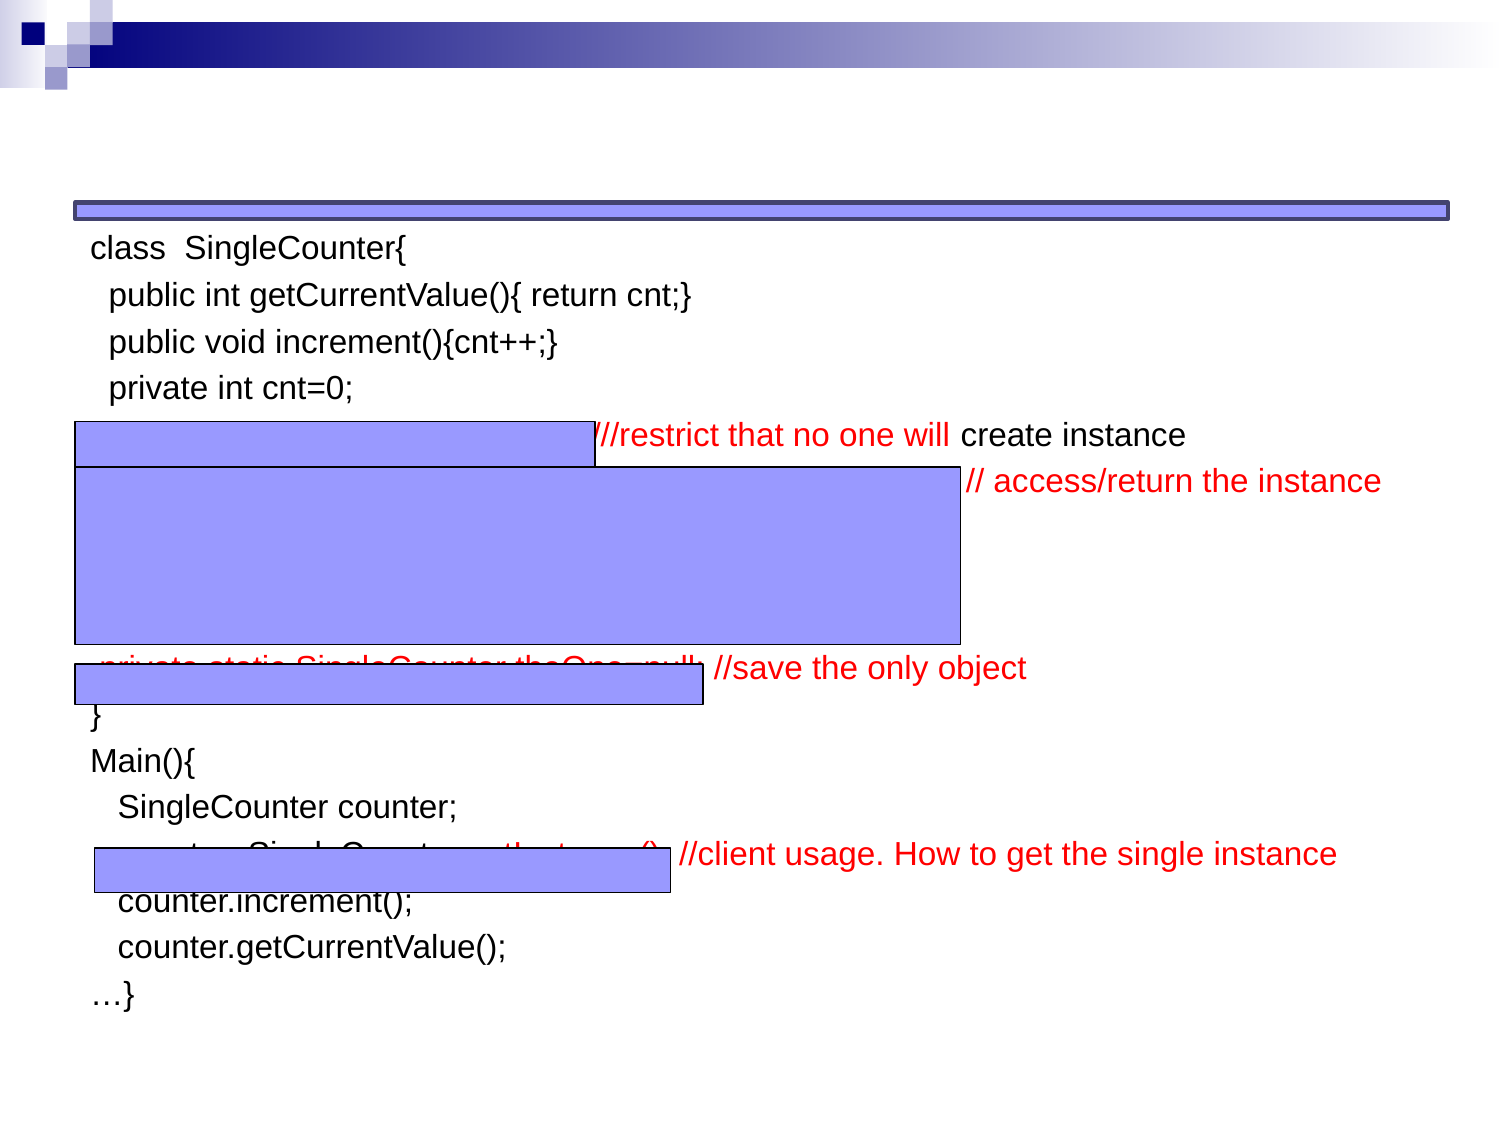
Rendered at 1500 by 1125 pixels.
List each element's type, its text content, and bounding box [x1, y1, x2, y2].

text_box [75, 466, 961, 645]
text_box [74, 421, 595, 467]
list class SingleCounter{ public int getCurrentValue(){ return cnt;} public void increment(){cnt++;} private int cnt=0; private SingleCounter(){cnt=0;} ///restrict that no one will create instance public static SingleCounter getInstance(){ // access/return the instance if(theOne ==null) theOne=new SingleCounter(); //LAZY return theOne; } private static SingleCounter theOne=null; //save the only object } Main(){ SingleCounter counter; counter=SingleCounter.getInstance(); //client usage. How to get the single instance counter.increment(); counter.getCurrentValue(); …} [75, 219, 1425, 963]
text_box [94, 847, 671, 893]
text_box [75, 664, 703, 705]
